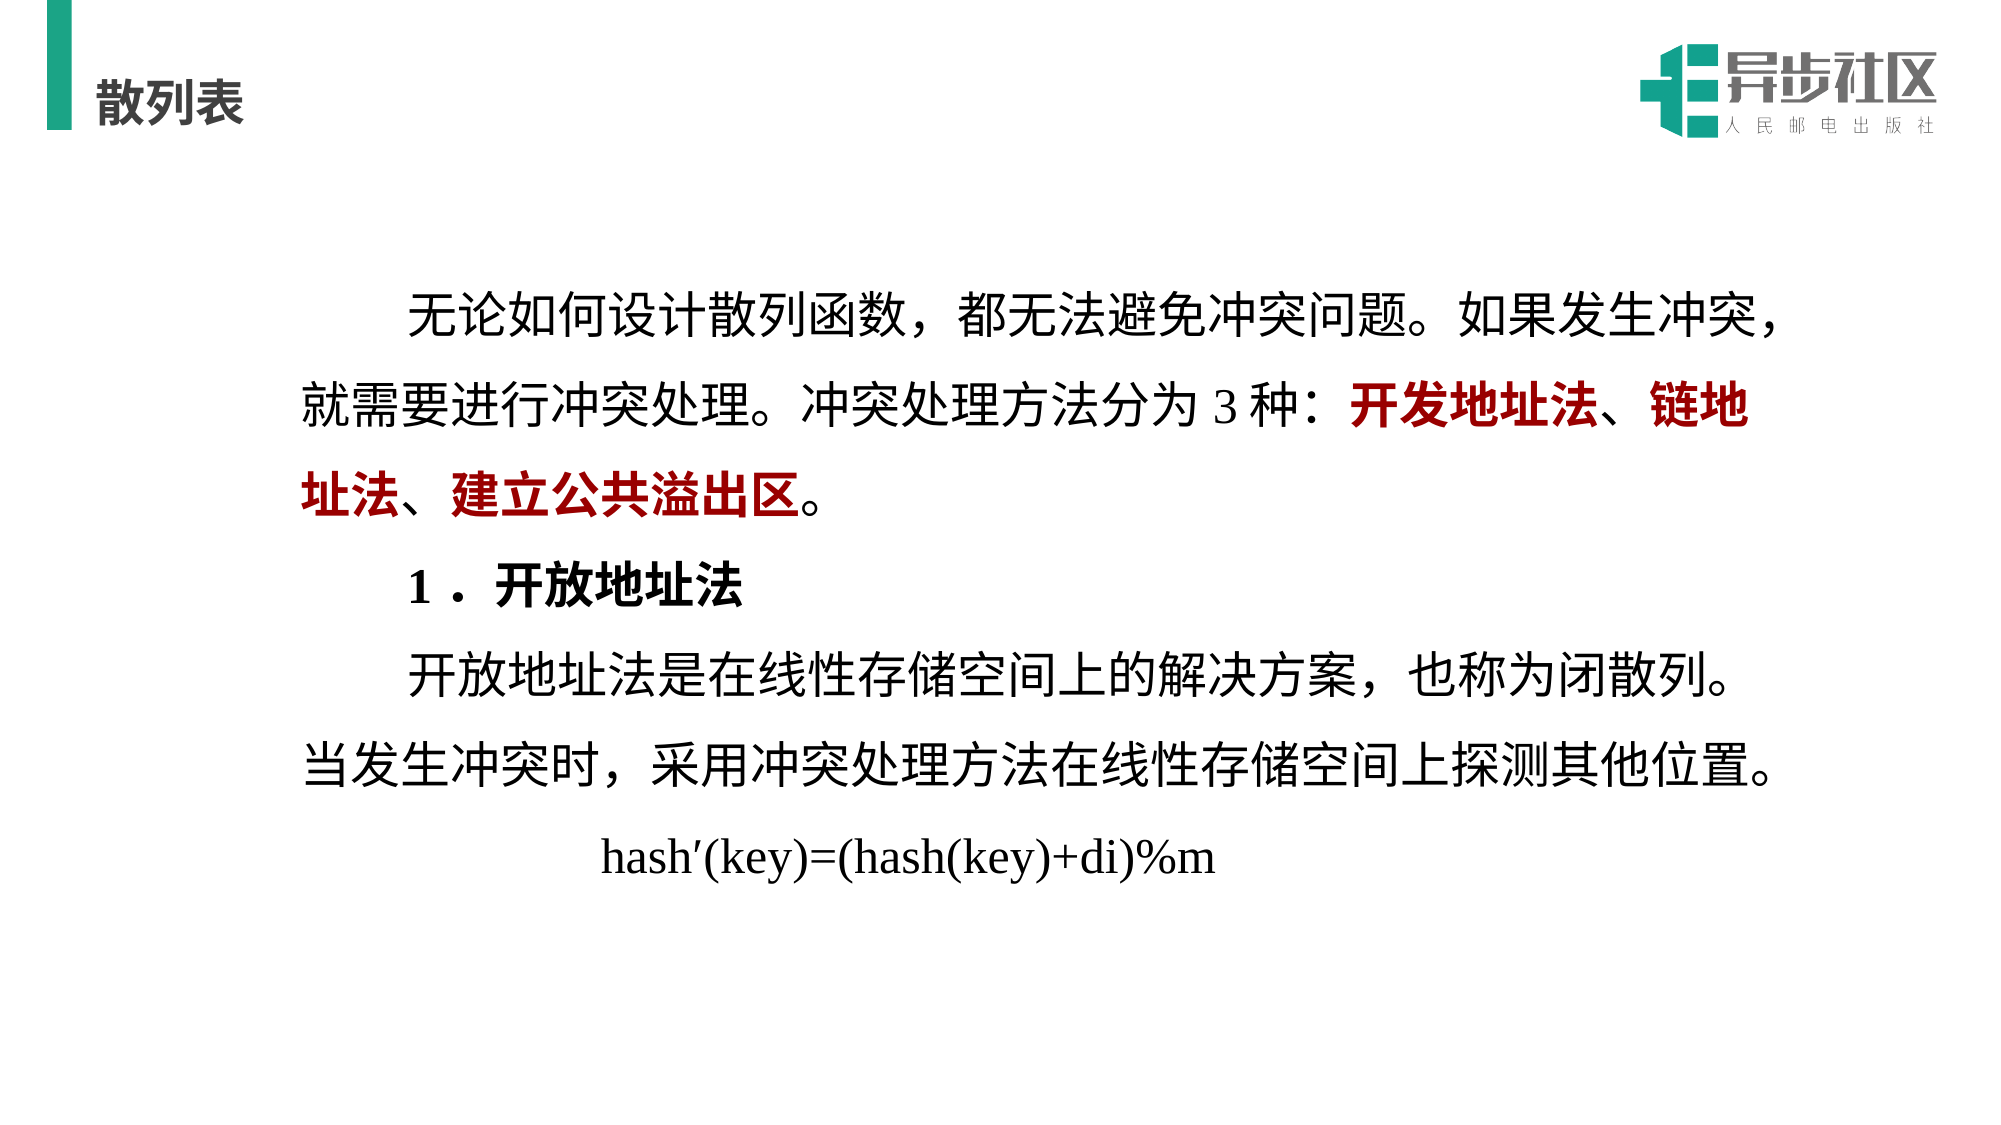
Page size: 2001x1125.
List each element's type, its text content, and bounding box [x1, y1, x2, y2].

picture [1639, 36, 1948, 151]
text_box 无论如何设计散列函数，都无法避免冲突问题。如果发生冲突，就需要进行冲突处理。冲突处理方法分为3种：开发地址法、链地址法、建立公共溢出区。 1．开放地址法 开放地址法是在线性存储空间上的解决方案，也称为闭散列。当发生冲突时，采用冲突处理方法在线性存储空间上探测其他位置。 hash′(key)=(hash(key)+di)%m [286, 246, 1793, 891]
text_box [46, 0, 73, 131]
text_box 散列表 [80, 64, 492, 139]
